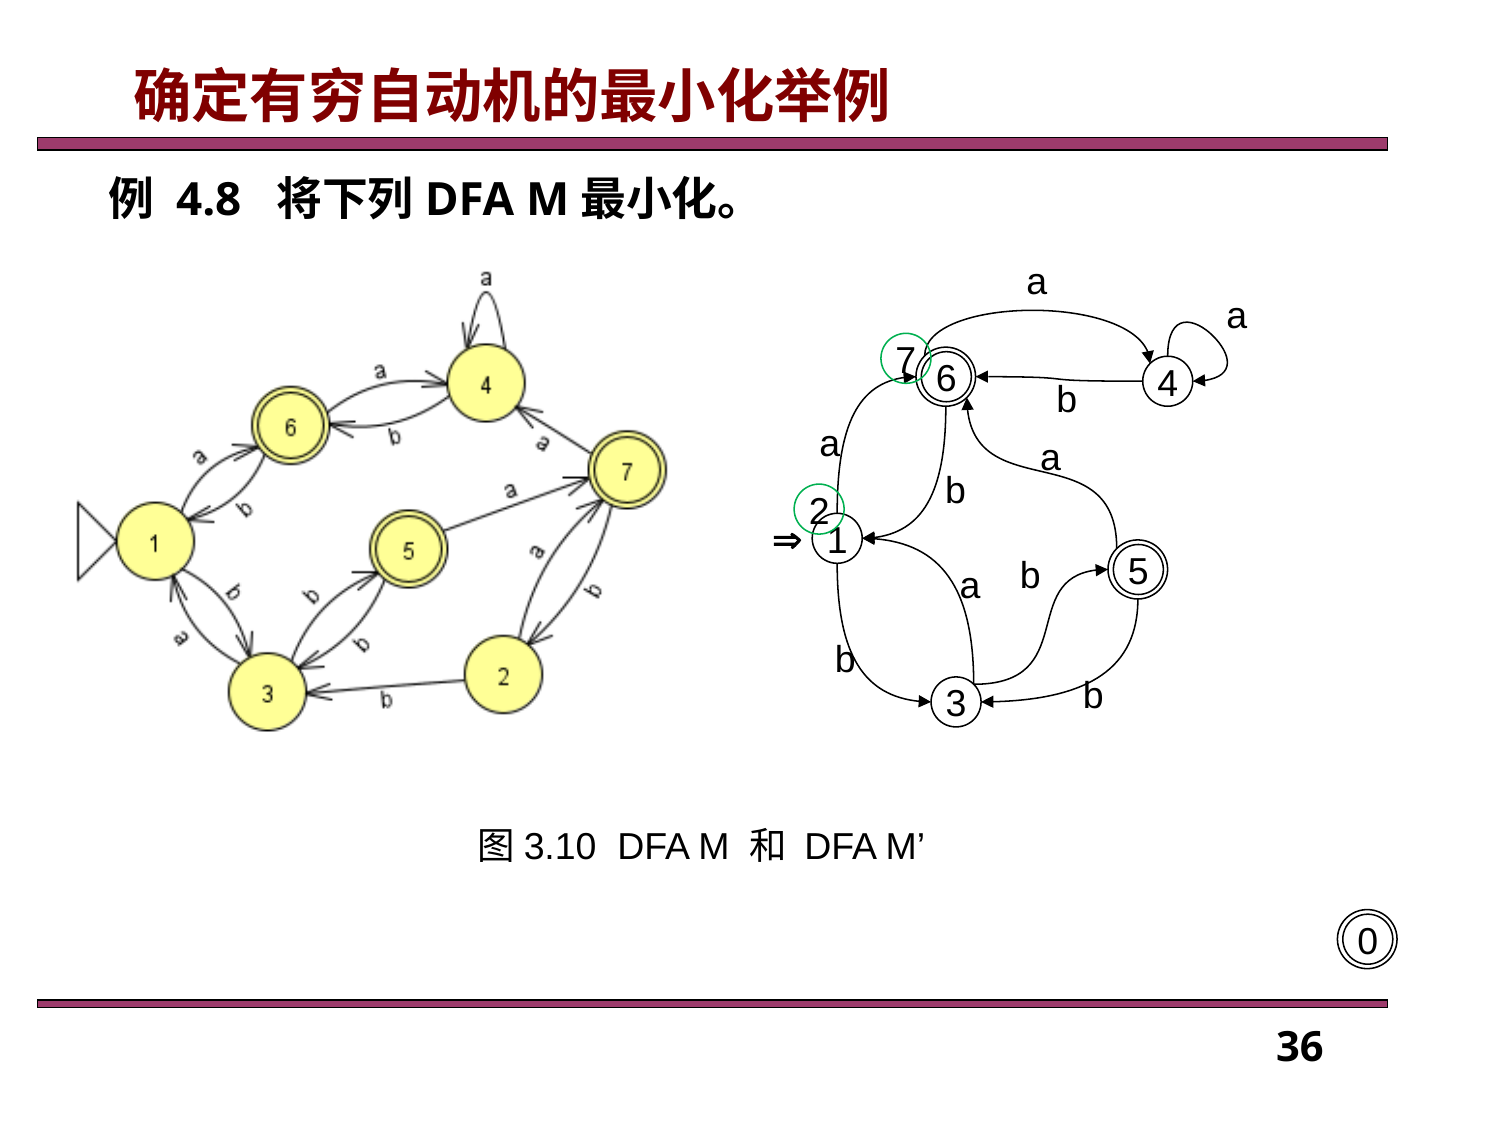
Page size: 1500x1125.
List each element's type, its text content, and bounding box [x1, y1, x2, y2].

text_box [803, 249, 1263, 728]
picture [64, 256, 708, 757]
text_box 图3.10 DFA M 和 DFA M’ [462, 814, 1044, 875]
text_box 确定有穷自动机的最小化举例 [62, 51, 975, 137]
text_box 例 4.8 将下列DFA M最小化。 [88, 161, 739, 287]
slide_number 36 [1125, 1012, 1475, 1053]
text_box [1337, 909, 1398, 969]
text_box 2 [794, 495, 798, 506]
text_box  [750, 506, 798, 567]
